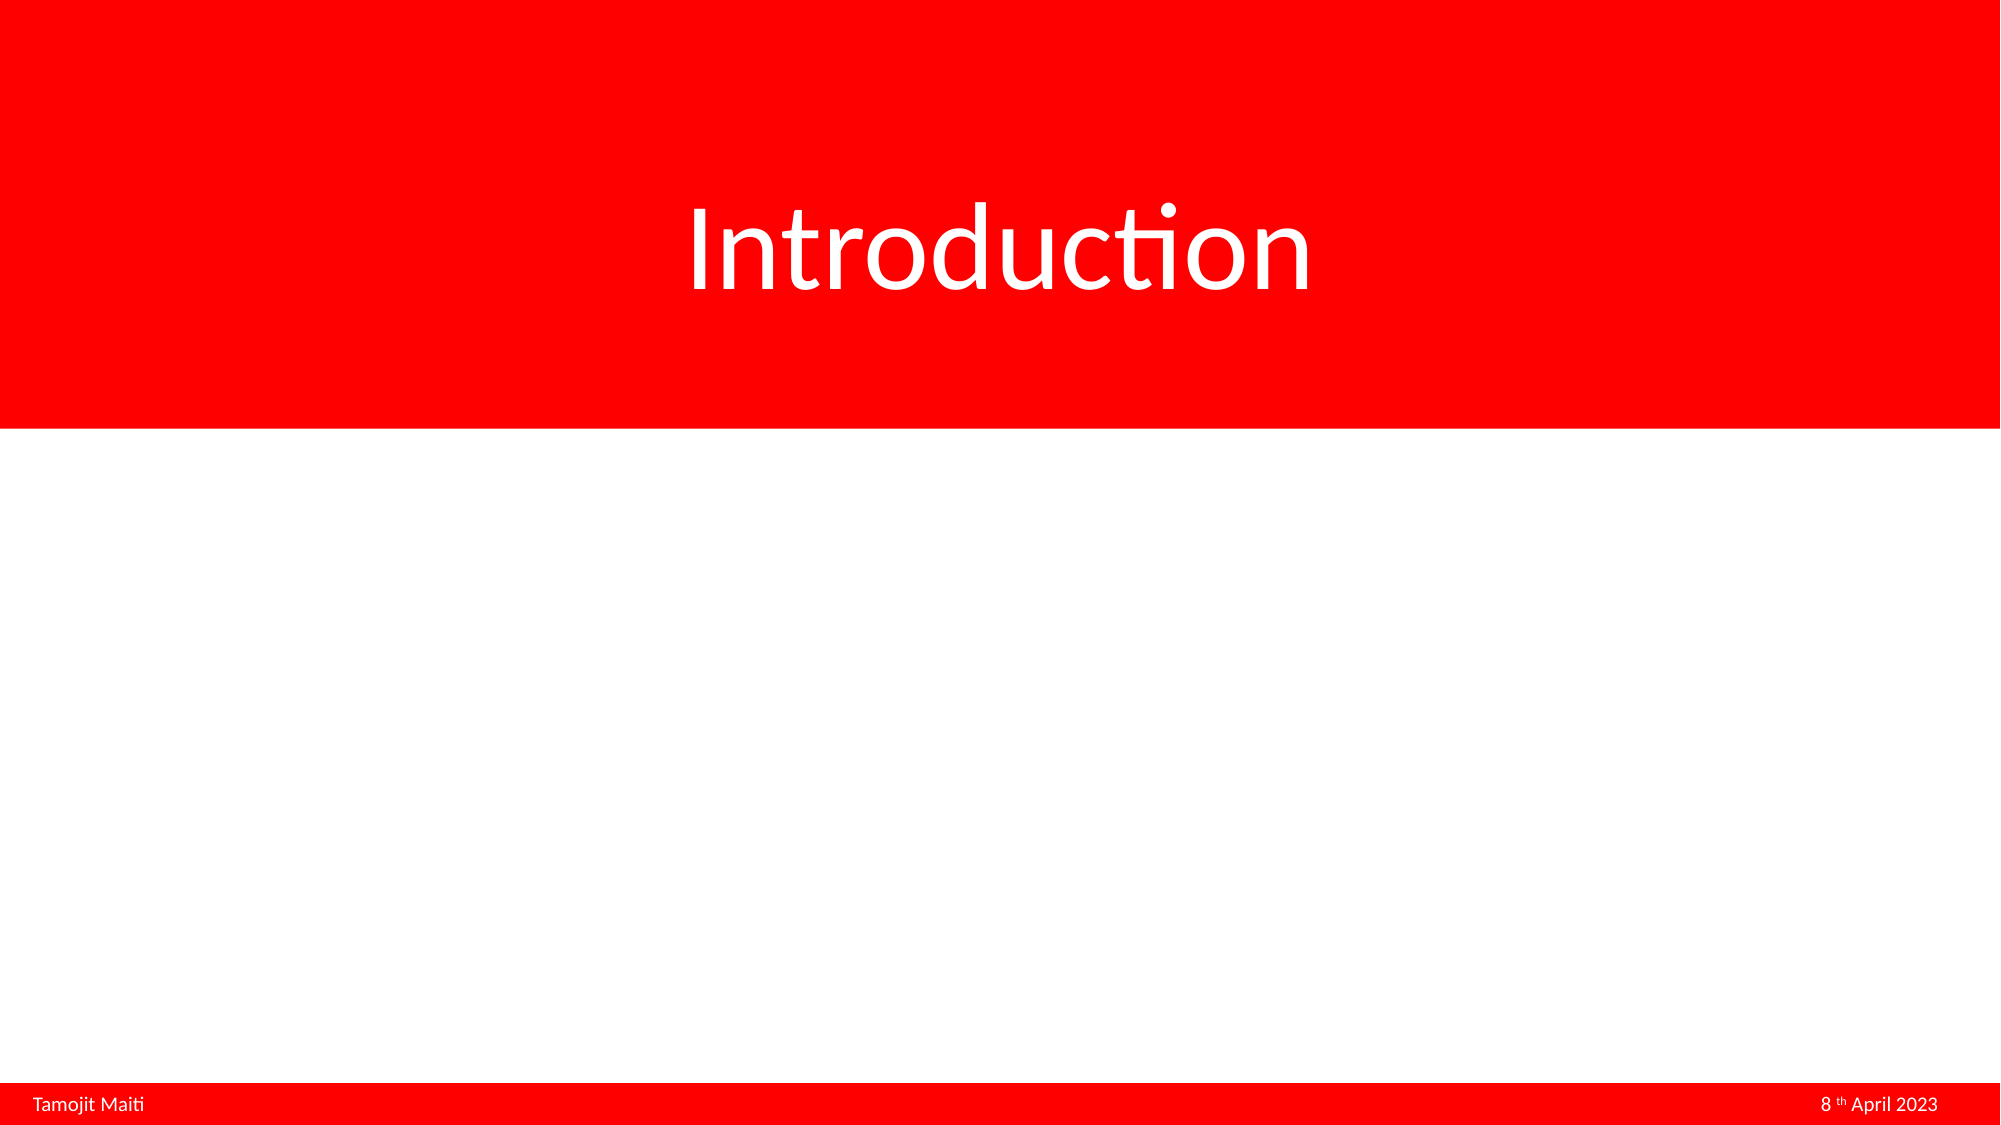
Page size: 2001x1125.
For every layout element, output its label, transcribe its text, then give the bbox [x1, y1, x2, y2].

text_box [0, 1082, 2000, 1125]
text_box Tamojit Maiti 8th April 2023 [18, 1083, 2000, 1123]
text_box [0, 0, 2000, 430]
text_box Introduction [155, 157, 1845, 322]
